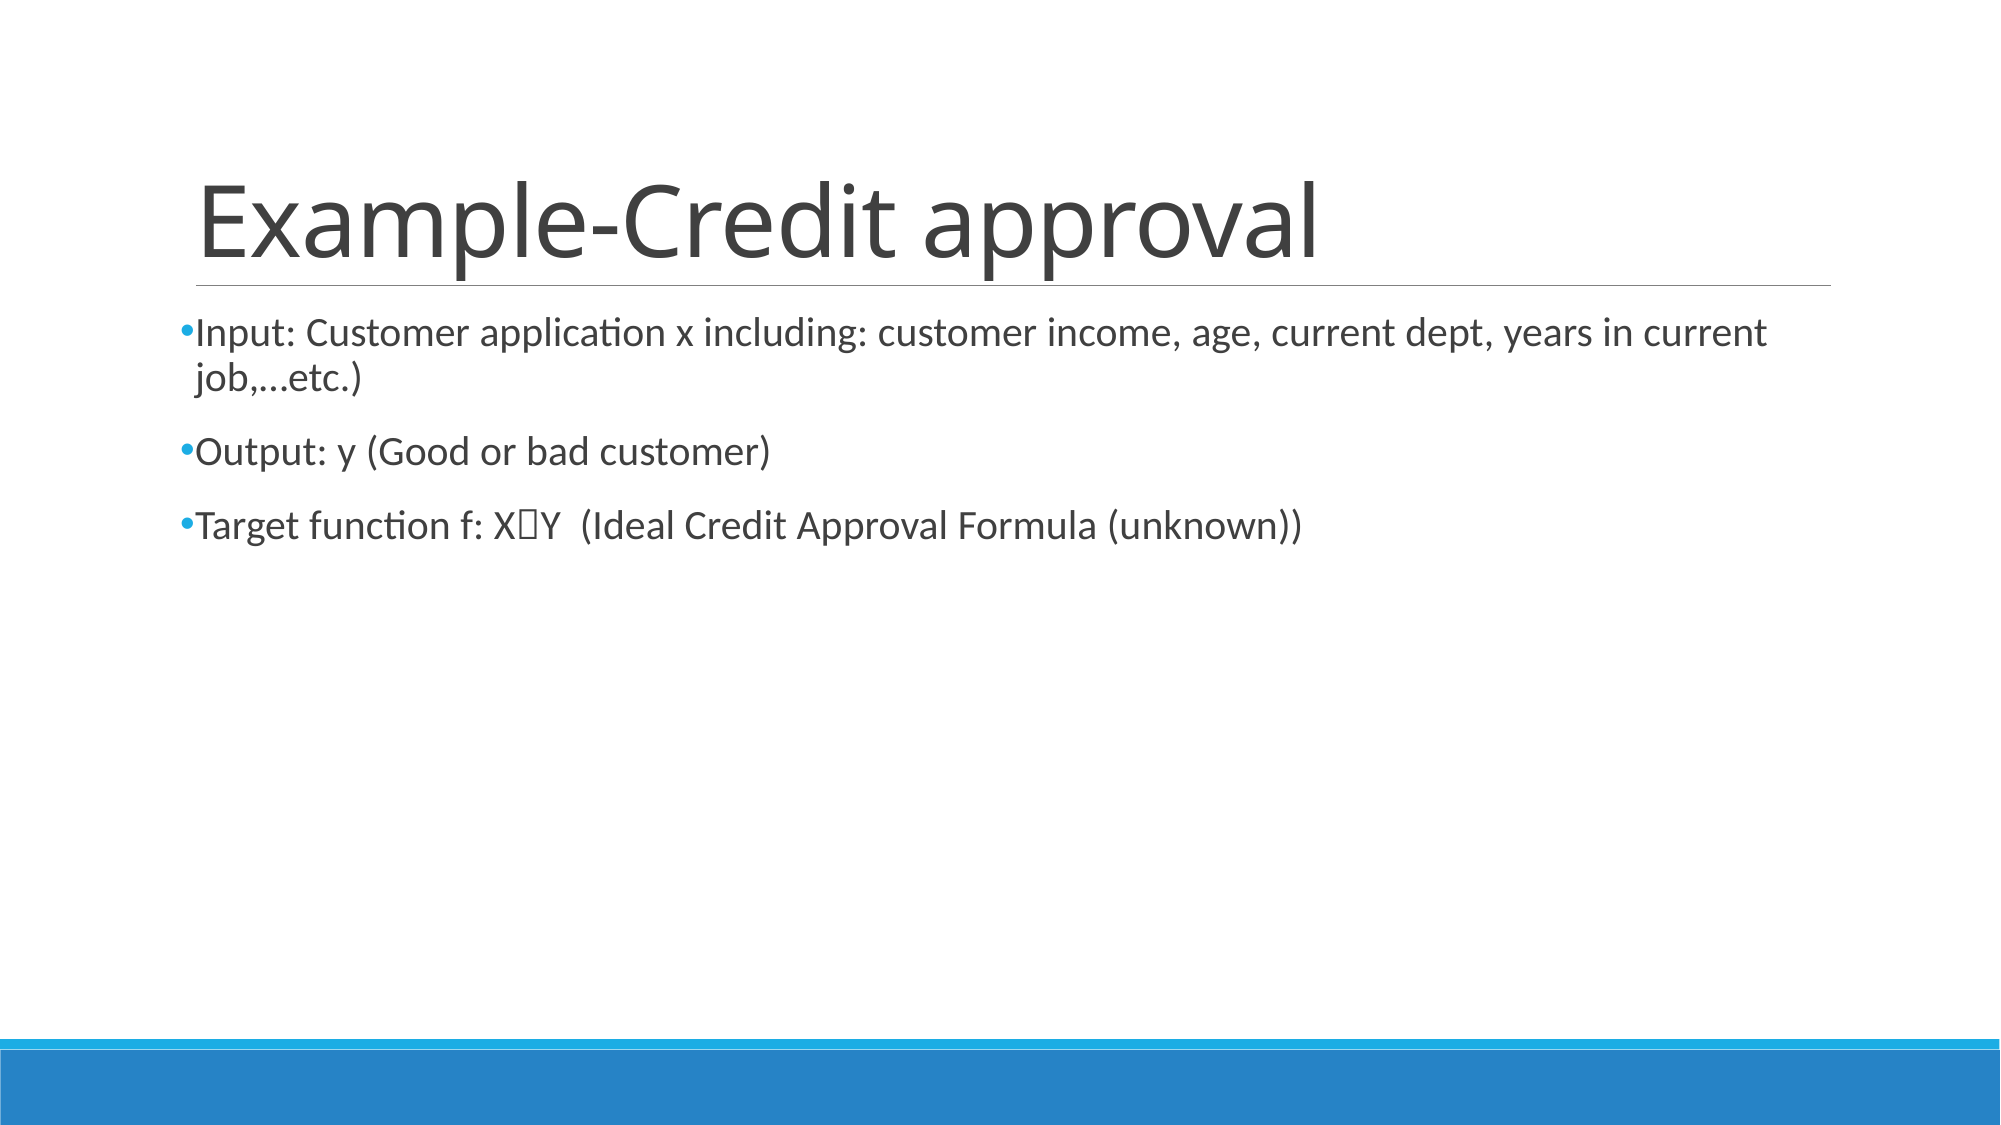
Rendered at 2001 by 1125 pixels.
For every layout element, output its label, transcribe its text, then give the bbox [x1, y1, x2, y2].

title Example-Credit approval [180, 47, 1830, 285]
list Input: Customer application x including: customer income, age, current dept, years in current job,…etc.) Output: y (Good or bad customer) Target function f: XY (Ideal Credit Approval Formula (unknown)) [180, 302, 1830, 963]
